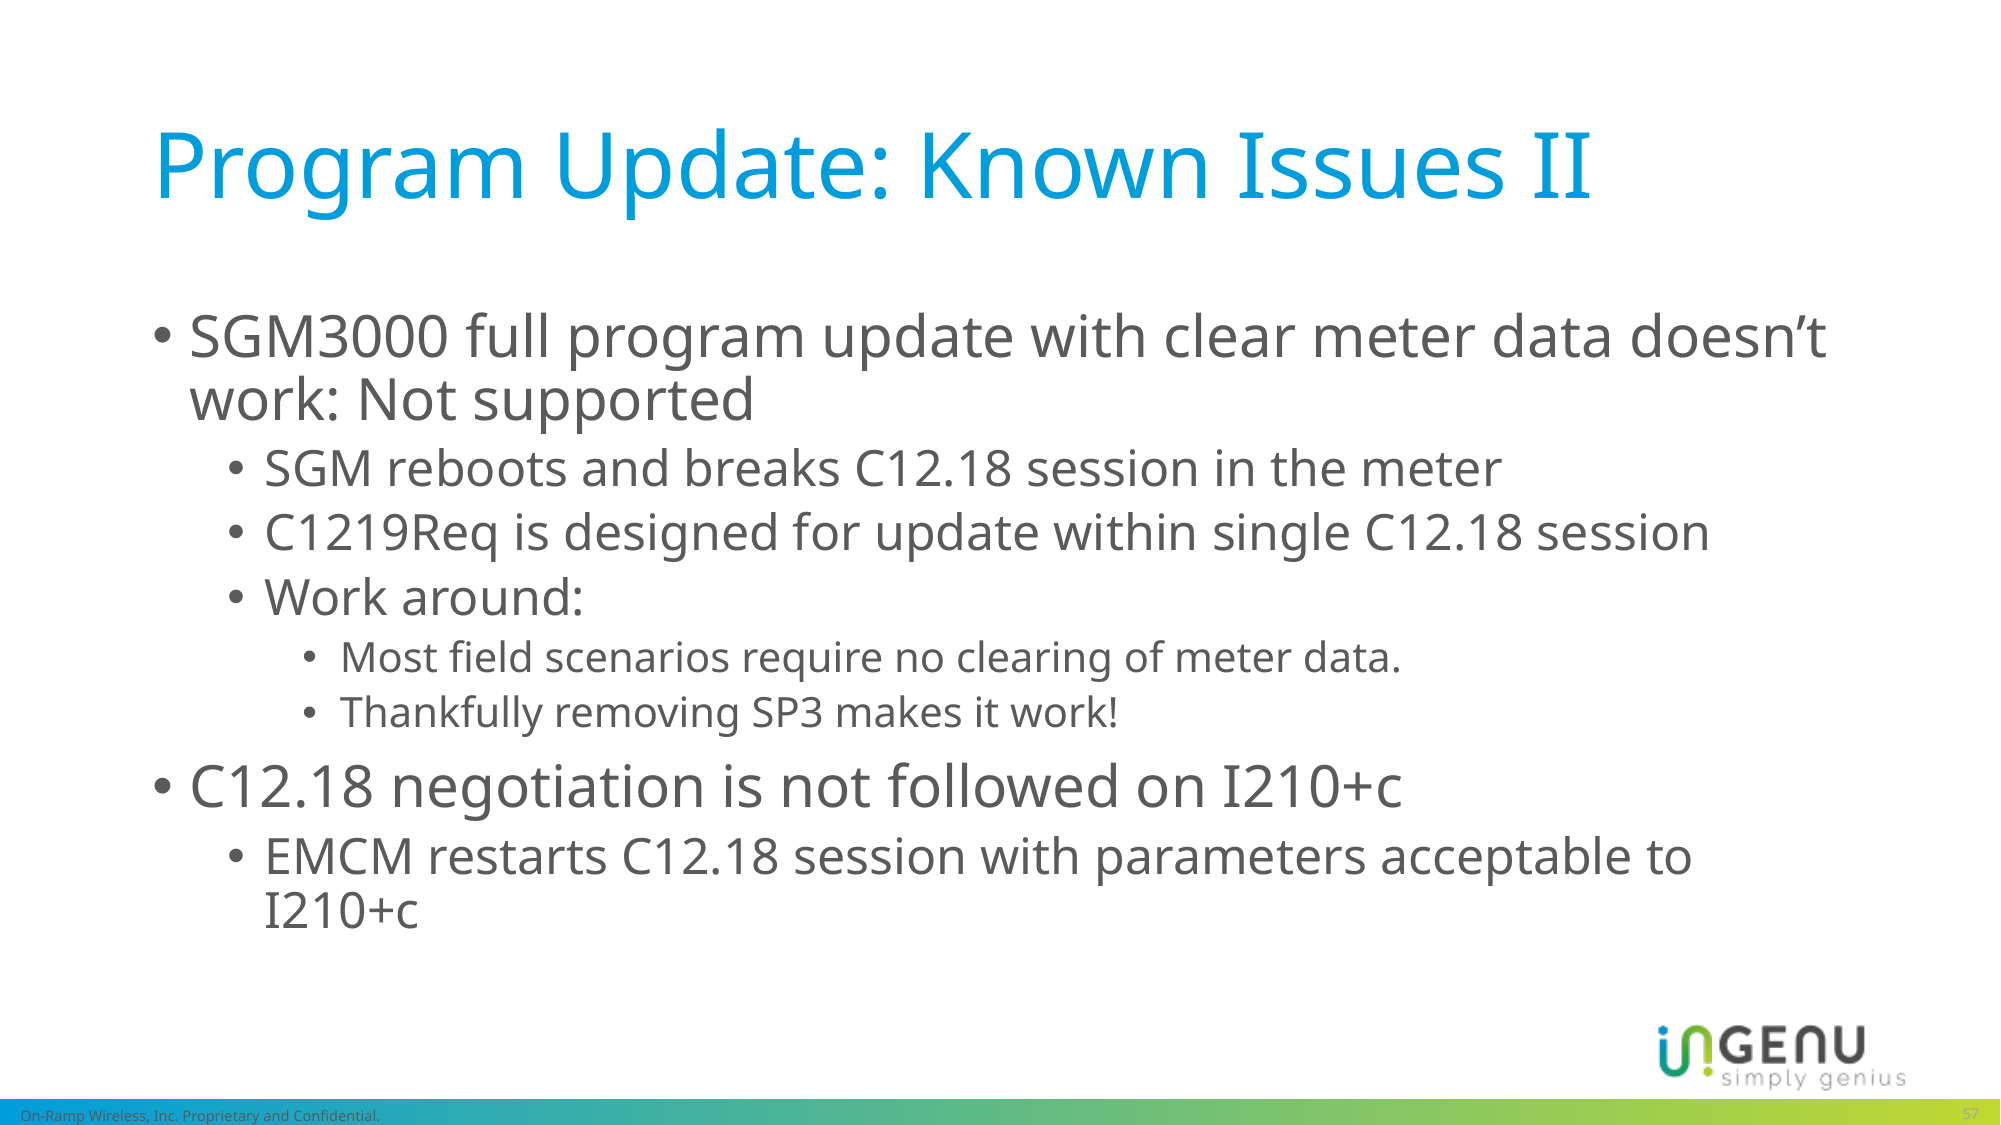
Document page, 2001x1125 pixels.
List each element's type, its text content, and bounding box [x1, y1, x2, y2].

picture [1624, 989, 1943, 1100]
title Program Update: Known Issues II [137, 59, 1863, 278]
list SGM3000 full program update with clear meter data doesn’t work: Not supported SGM reboots and breaks C12.18 session in the meter C1219Req is designed for update within single C12.18 session Work around: Most field scenarios require no clearing of meter data. Thankfully removing SP3 makes it work! C12.18 negotiation is not followed on I210+c EMCM restarts C12.18 session with parameters acceptable to I210+c [137, 299, 1863, 1014]
